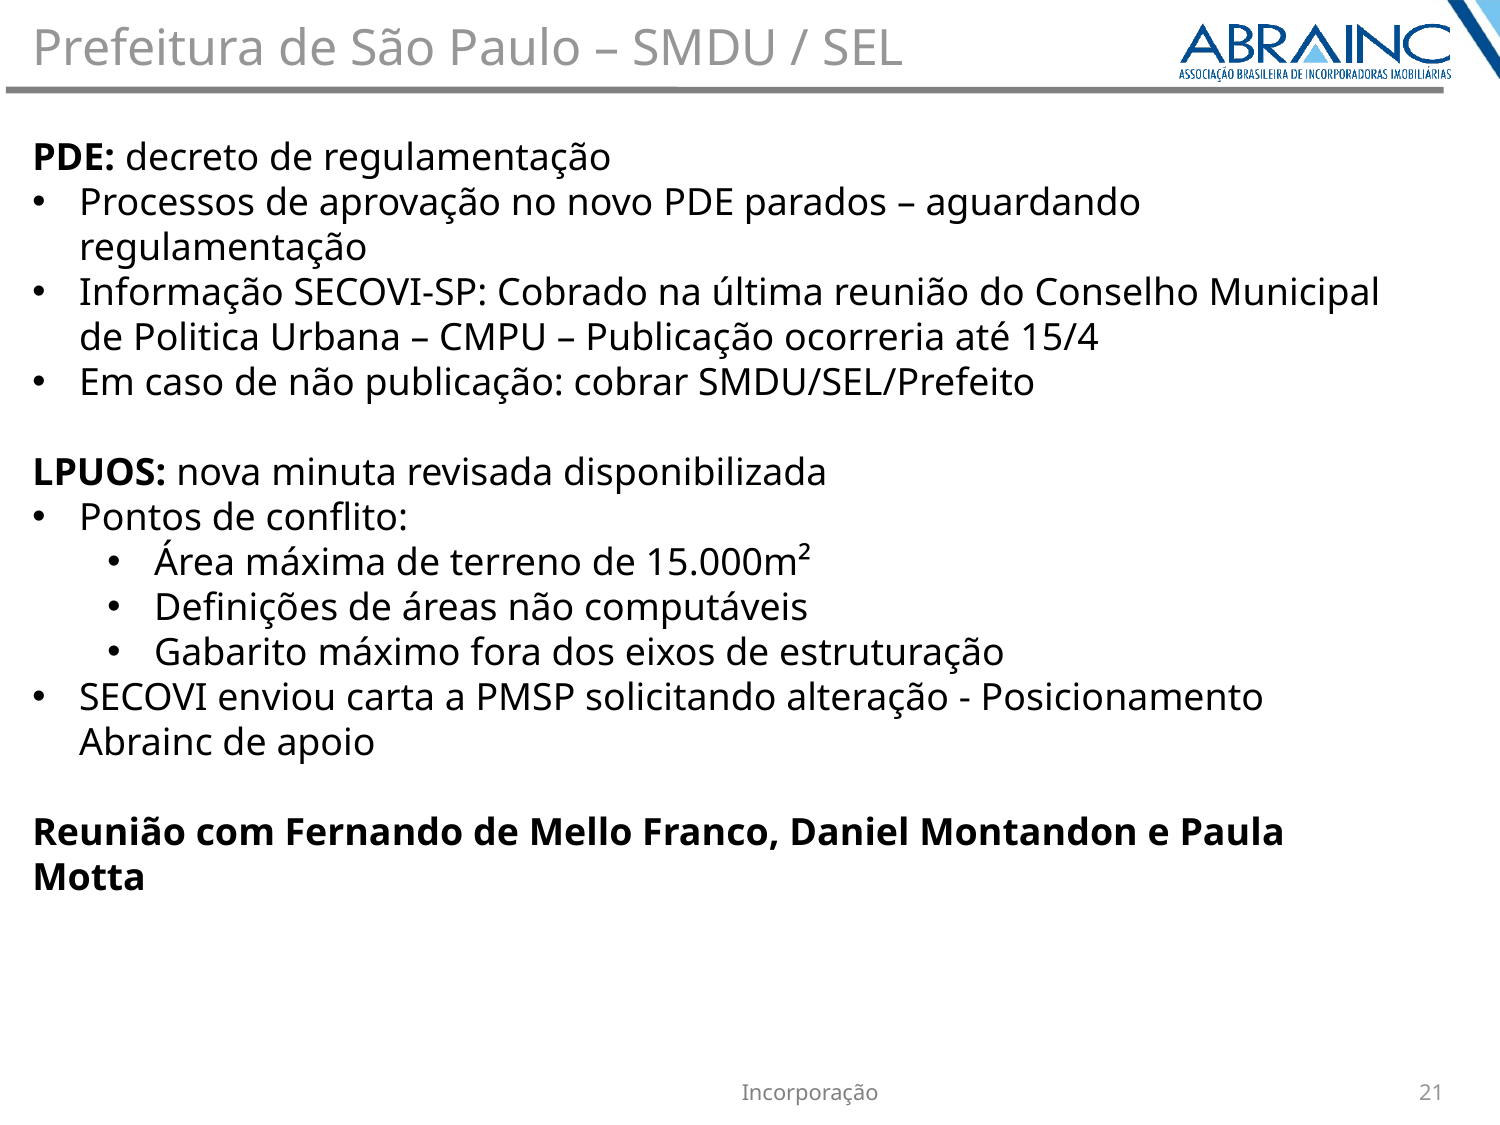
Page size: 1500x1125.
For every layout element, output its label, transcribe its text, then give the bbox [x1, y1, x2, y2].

text_box Prefeitura de São Paulo – SMDU / SEL [17, 7, 1423, 84]
text_box Incorporação [680, 1070, 941, 1114]
picture [1174, 0, 1500, 83]
text_box 21 [1198, 1070, 1459, 1114]
text_box PDE: decreto de regulamentação Processos de aprovação no novo PDE parados – aguardando regulamentação Informação SECOVI-SP: Cobrado na última reunião do Conselho Municipal de Politica Urbana – CMPU – Publicação ocorreria até 15/4 Em caso de não publicação: cobrar SMDU/SEL/Prefeito LPUOS: nova minuta revisada disponibilizada Pontos de conflito: Área máxima de terreno de 15.000m² Definições de áreas não computáveis Gabarito máximo fora dos eixos de estruturação SECOVI enviou carta a PMSP solicitando alteração - Posicionamento Abrainc de apoio Reunião com Fernando de Mello Franco, Daniel Montandon e Paula Motta [17, 125, 1420, 906]
